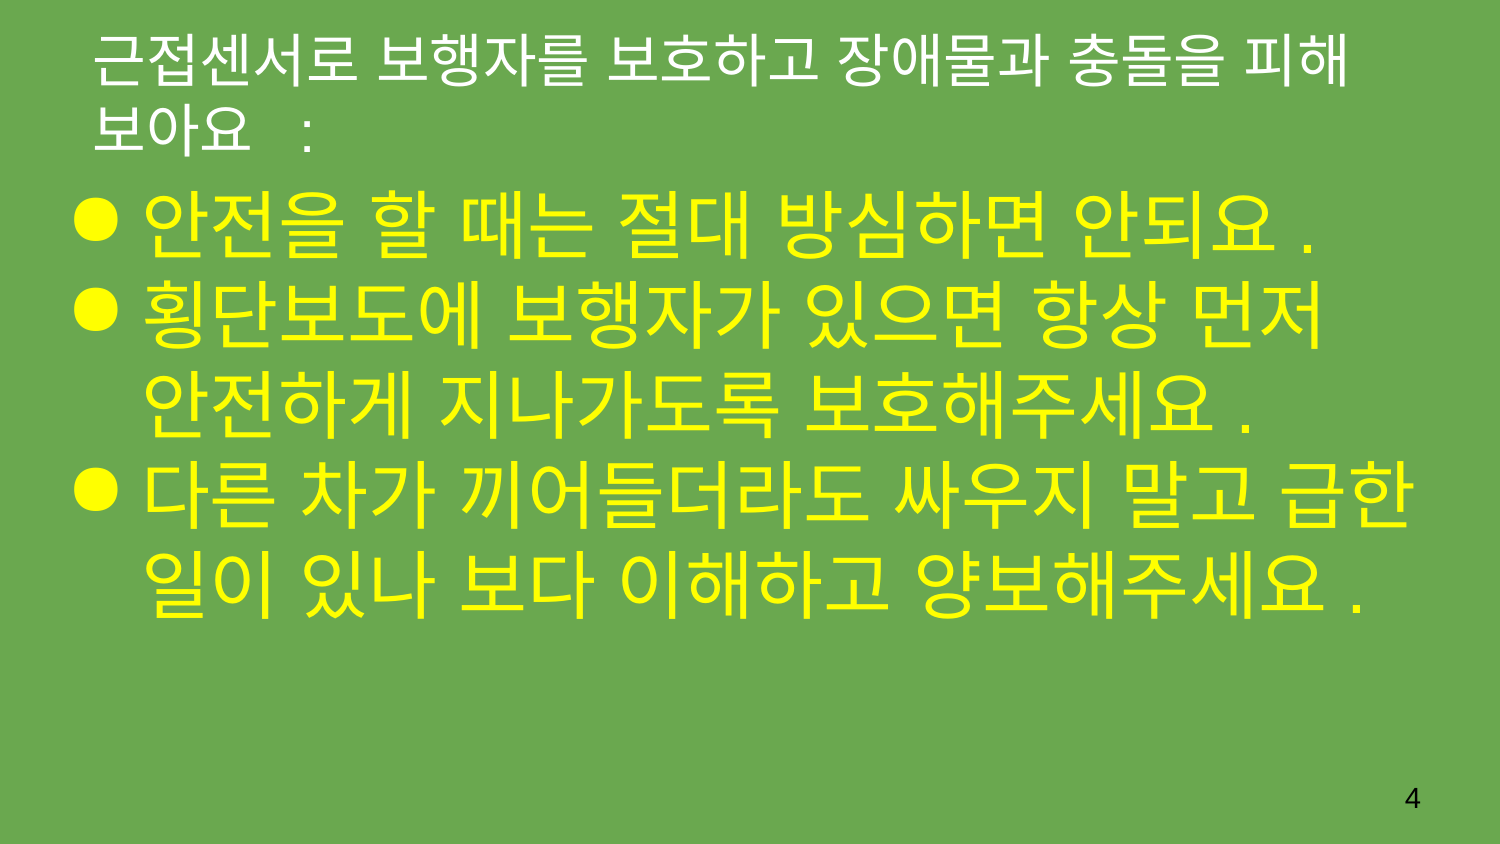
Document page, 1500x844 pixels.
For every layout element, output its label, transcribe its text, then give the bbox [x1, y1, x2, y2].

list 안전을 할 때는 절대 방심하면 안되요. 횡단보도에 보행자가 있으면 항상 먼저 안전하게 지나가도록 보호해주세요. 다른 차가 끼어들더라도 싸우지 말고 급한 일이 있나 보다 이해하고 양보해주세요. [51, 164, 1449, 725]
title 근접센서로 보행자를 보호하고 장애물과 충돌을 피해 보아요 : [77, 8, 1427, 135]
slide_number ‹#› [1389, 764, 1480, 830]
